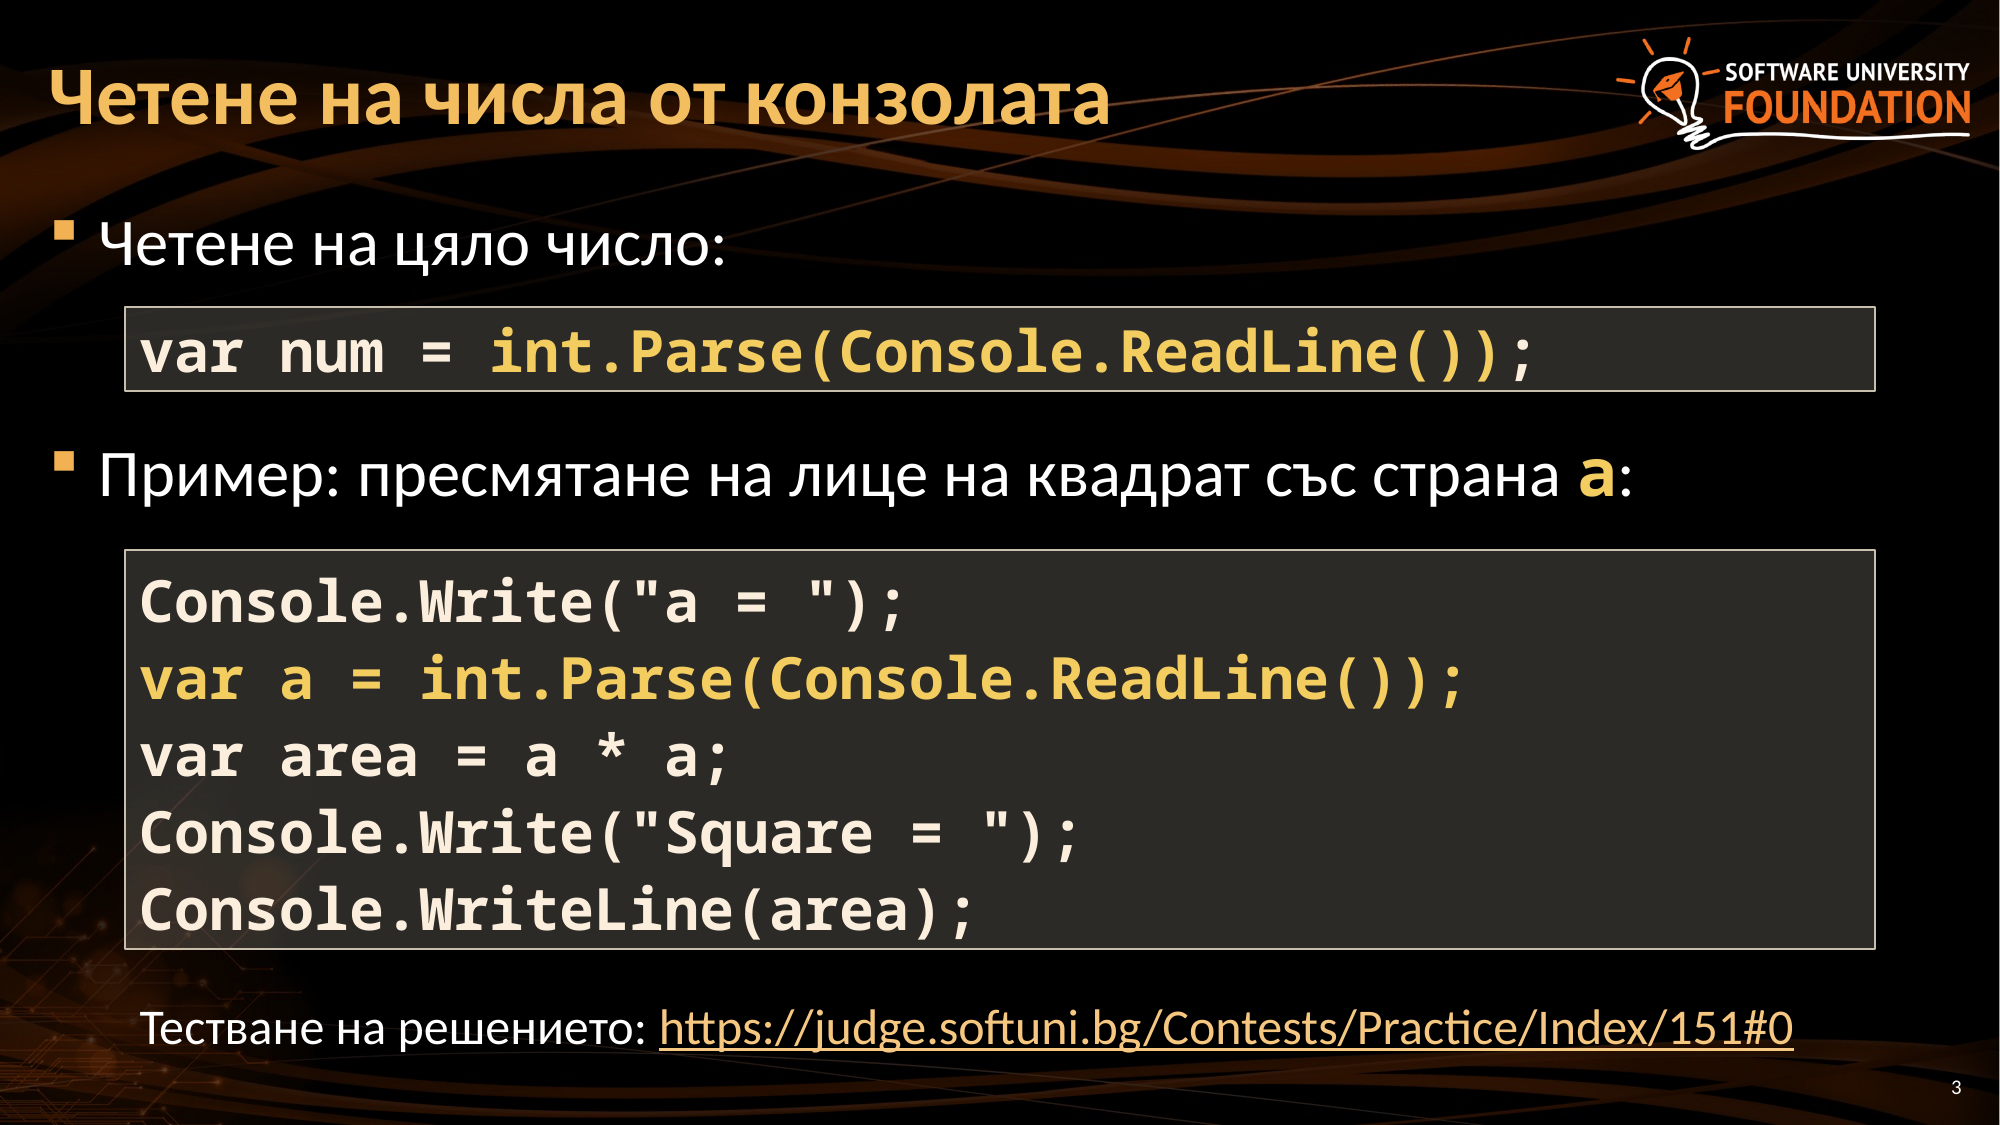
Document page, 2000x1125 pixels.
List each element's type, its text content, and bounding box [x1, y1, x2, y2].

title Четене на числа от конзолата [30, 6, 1602, 189]
text_box Console.Write("a = "); var a = int.Parse(Console.ReadLine()); var area = a * a; Console.Write("Square = "); Console.WriteLine(area); [124, 549, 1875, 950]
list Четене на цяло число: Пример: пресмятане на лице на квадрат със страна а: [31, 188, 1968, 1103]
slide_number 3 [1897, 1070, 1968, 1103]
picture [0, 0, 2000, 1125]
text_box Тестване на решението: https://judge.softuni.bg/Contests/Practice/Index/151#0 [124, 987, 1875, 1063]
text_box var num = int.Parse(Console.ReadLine()); [124, 306, 1875, 392]
